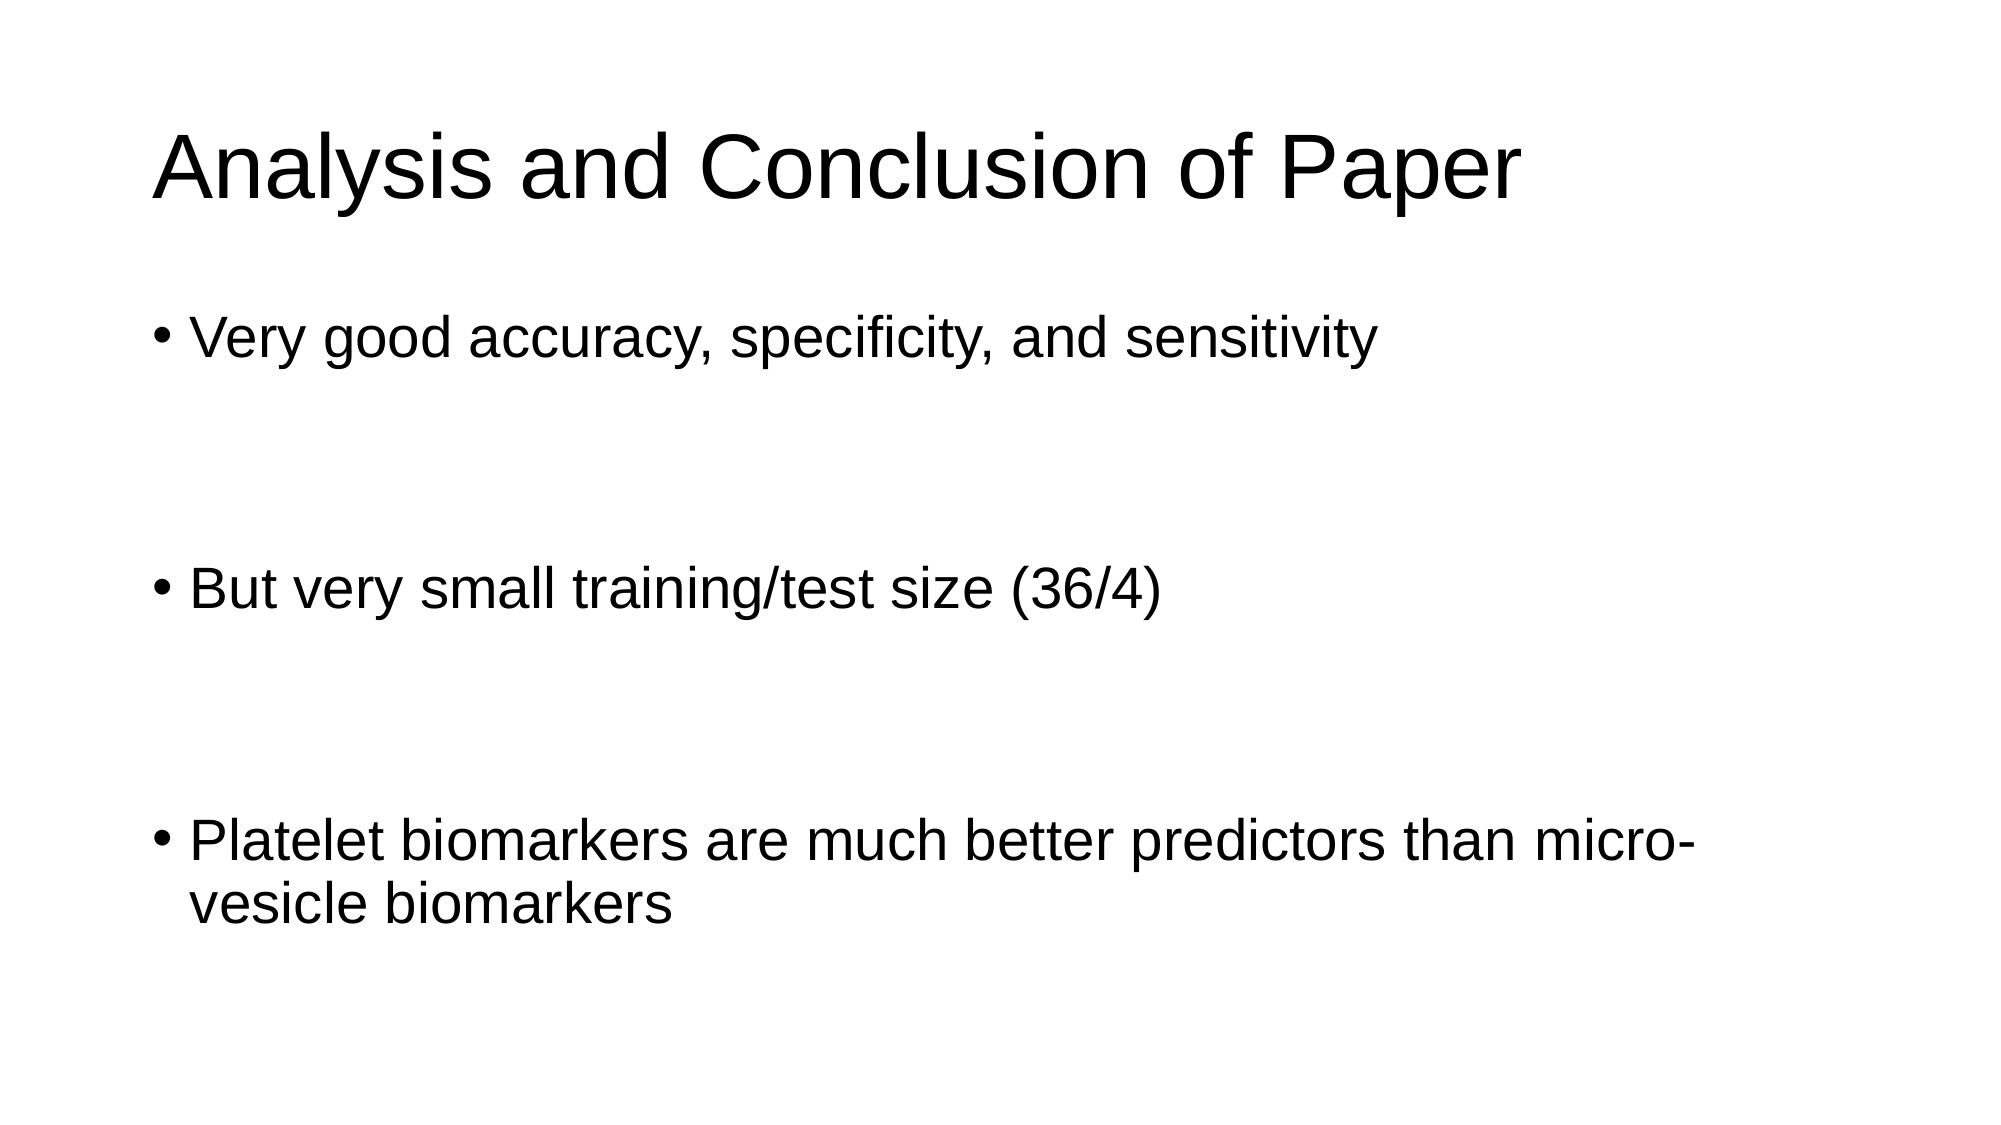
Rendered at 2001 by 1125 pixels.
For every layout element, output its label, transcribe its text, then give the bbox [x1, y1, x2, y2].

list Very good accuracy, specificity, and sensitivity But very small training/test size (36/4) Platelet biomarkers are much better predictors than micro-vesicle biomarkers [137, 299, 1863, 1014]
title Analysis and Conclusion of Paper [137, 59, 1863, 278]
